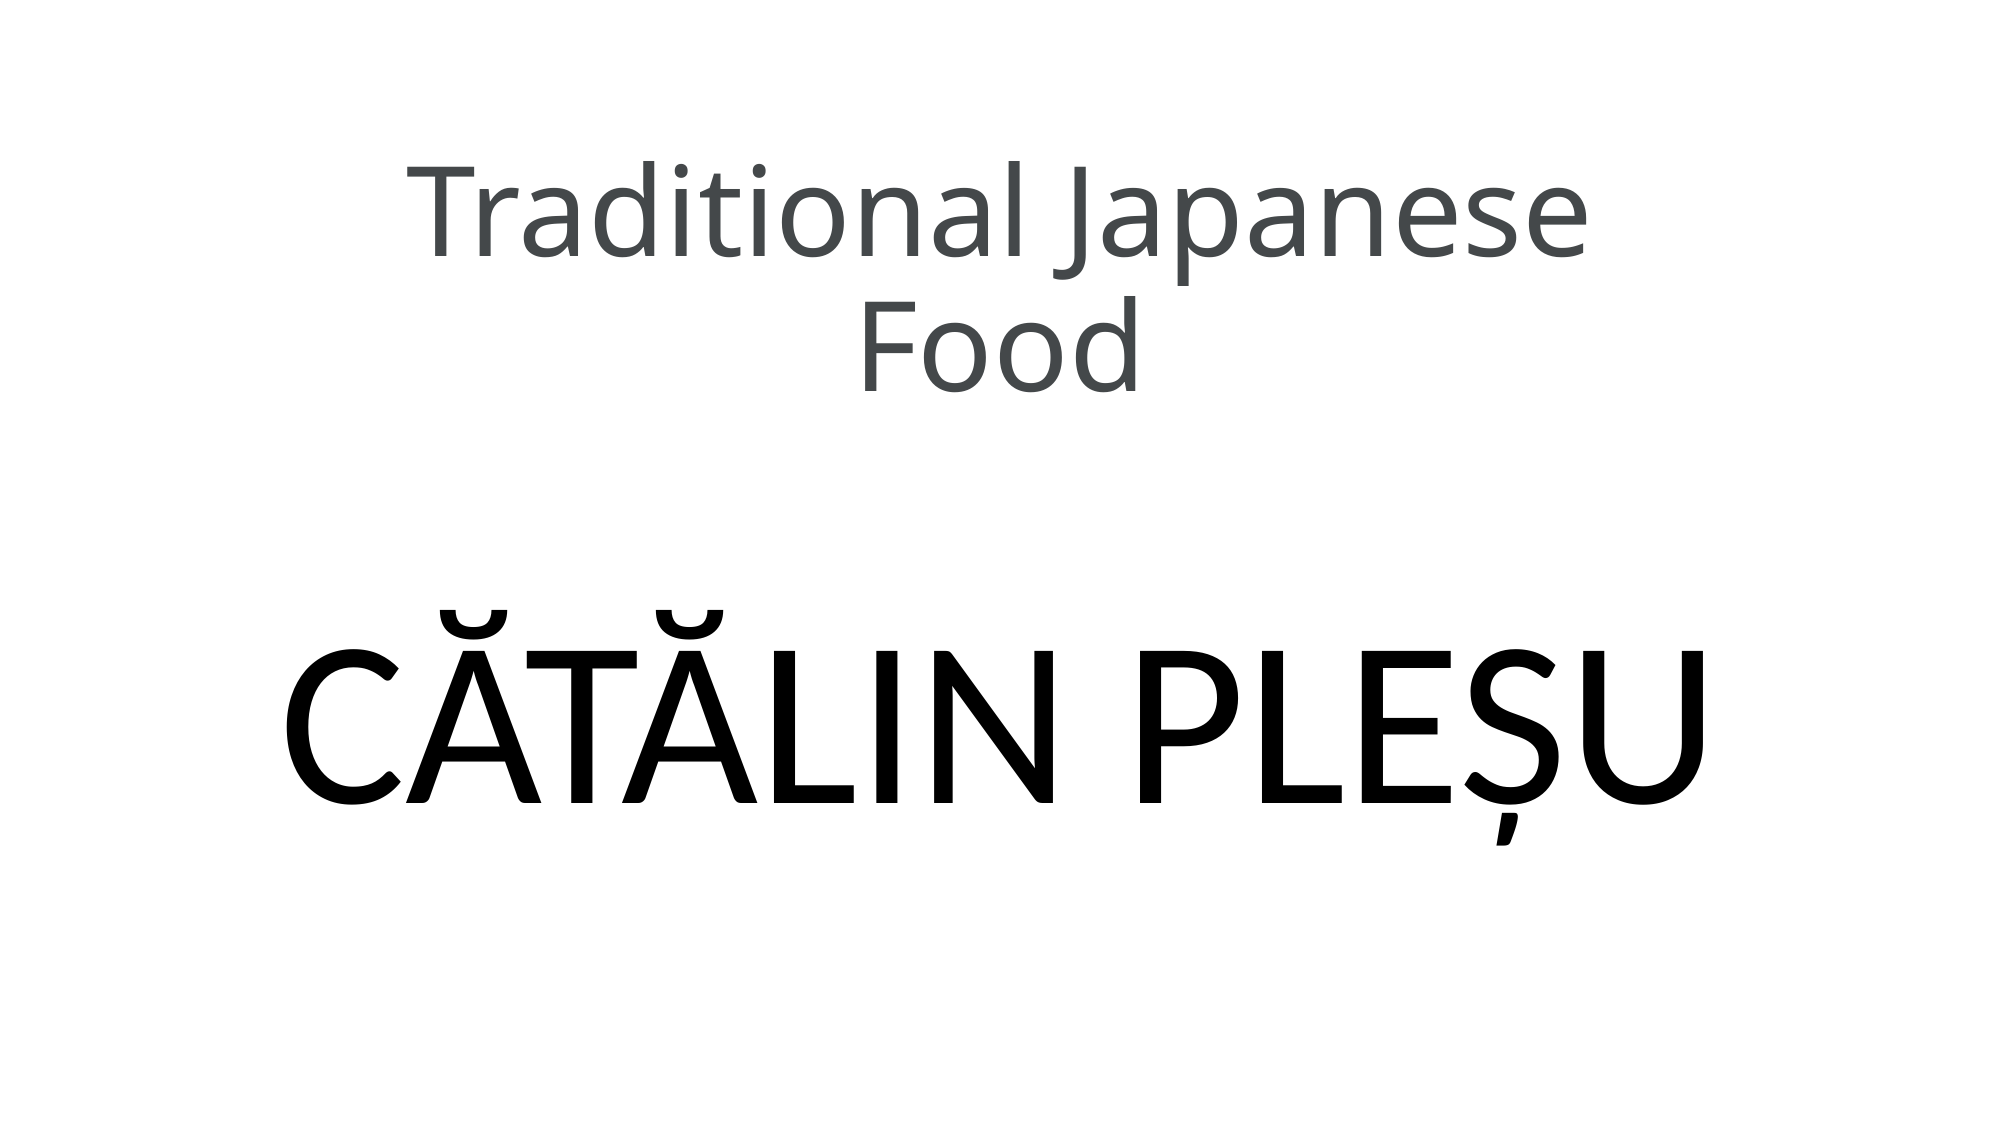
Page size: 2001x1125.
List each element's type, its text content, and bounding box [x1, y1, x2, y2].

title Traditional Japanese Food [249, 184, 1750, 576]
subtitle CĂTĂLIN PLEȘU [249, 590, 1750, 863]
